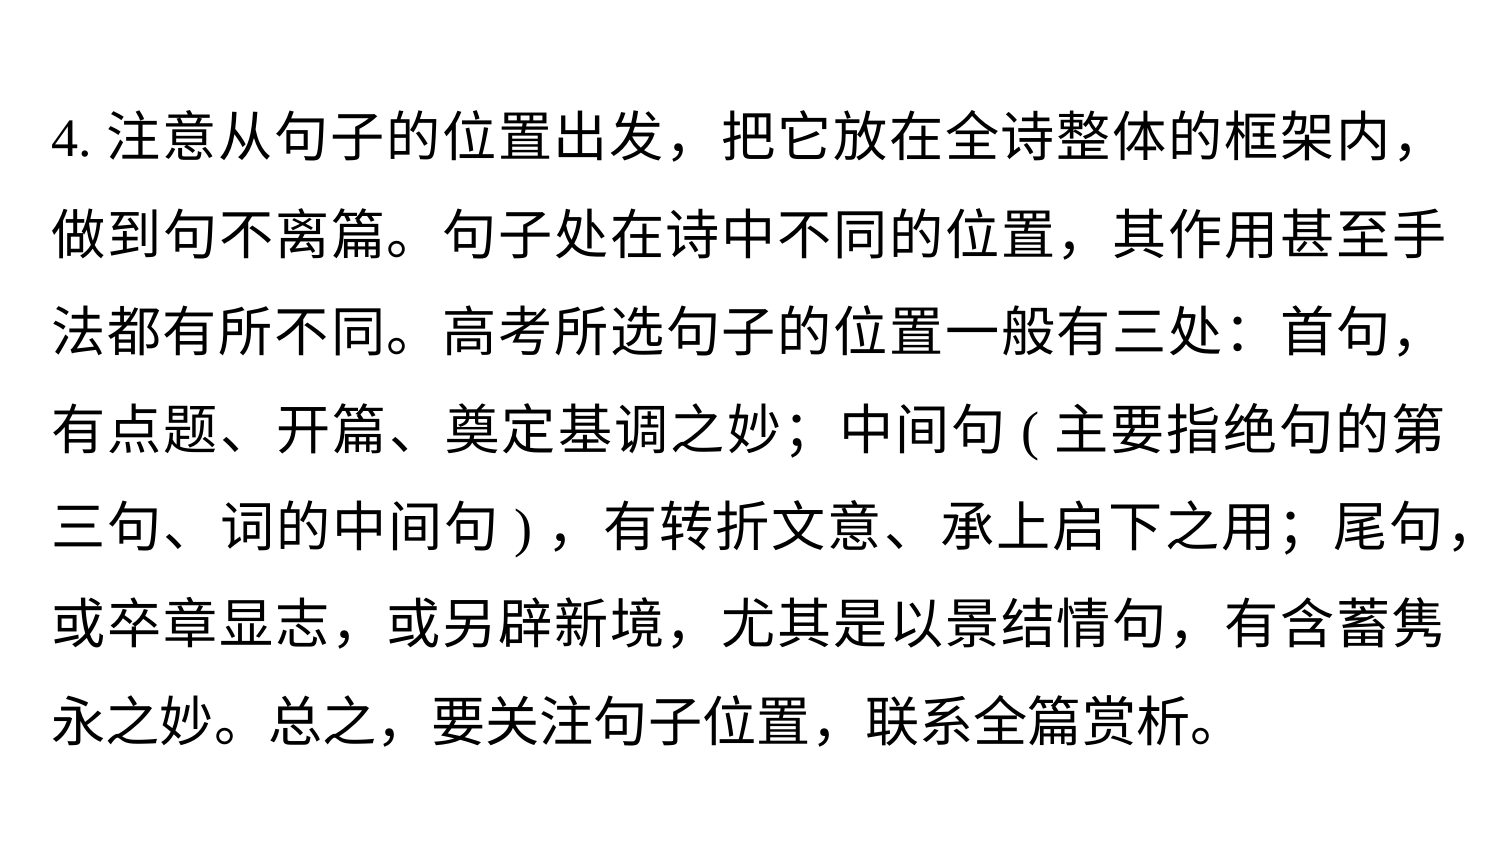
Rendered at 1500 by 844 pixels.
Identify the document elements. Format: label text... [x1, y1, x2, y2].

text_box 4.注意从句子的位置出发，把它放在全诗整体的框架内，做到句不离篇。句子处在诗中不同的位置，其作用甚至手法都有所不同。高考所选句子的位置一般有三处：首句，有点题、开篇、奠定基调之妙；中间句(主要指绝句的第三句、词的中间句)，有转折文意、承上启下之用；尾句，或卒章显志，或另辟新境，尤其是以景结情句，有含蓄隽永之妙。总之，要关注句子位置，联系全篇赏析。 [36, 62, 1461, 760]
